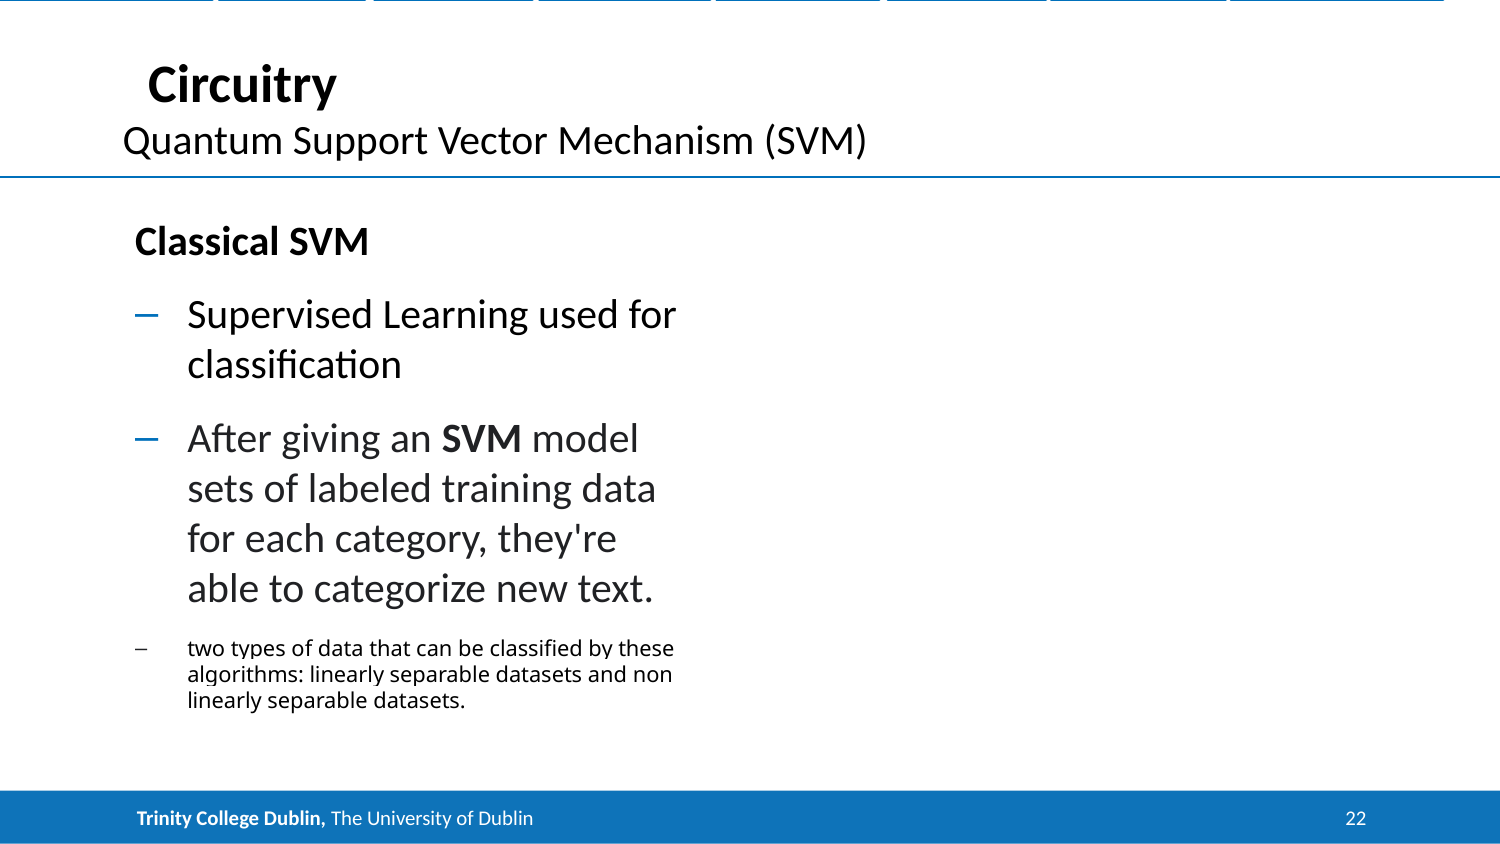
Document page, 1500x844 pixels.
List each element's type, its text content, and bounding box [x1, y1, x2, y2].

list Classical SVM Supervised Learning used for classification After giving an SVM model sets of labeled training data for each category, they're able to categorize new text. two types of data that can be classified by these algorithms: linearly separable datasets and non linearly separable datasets. [135, 213, 688, 781]
title Circuitry [135, 44, 1367, 112]
list Quantum Support Vector Mechanism (SVM) [122, 112, 1367, 164]
